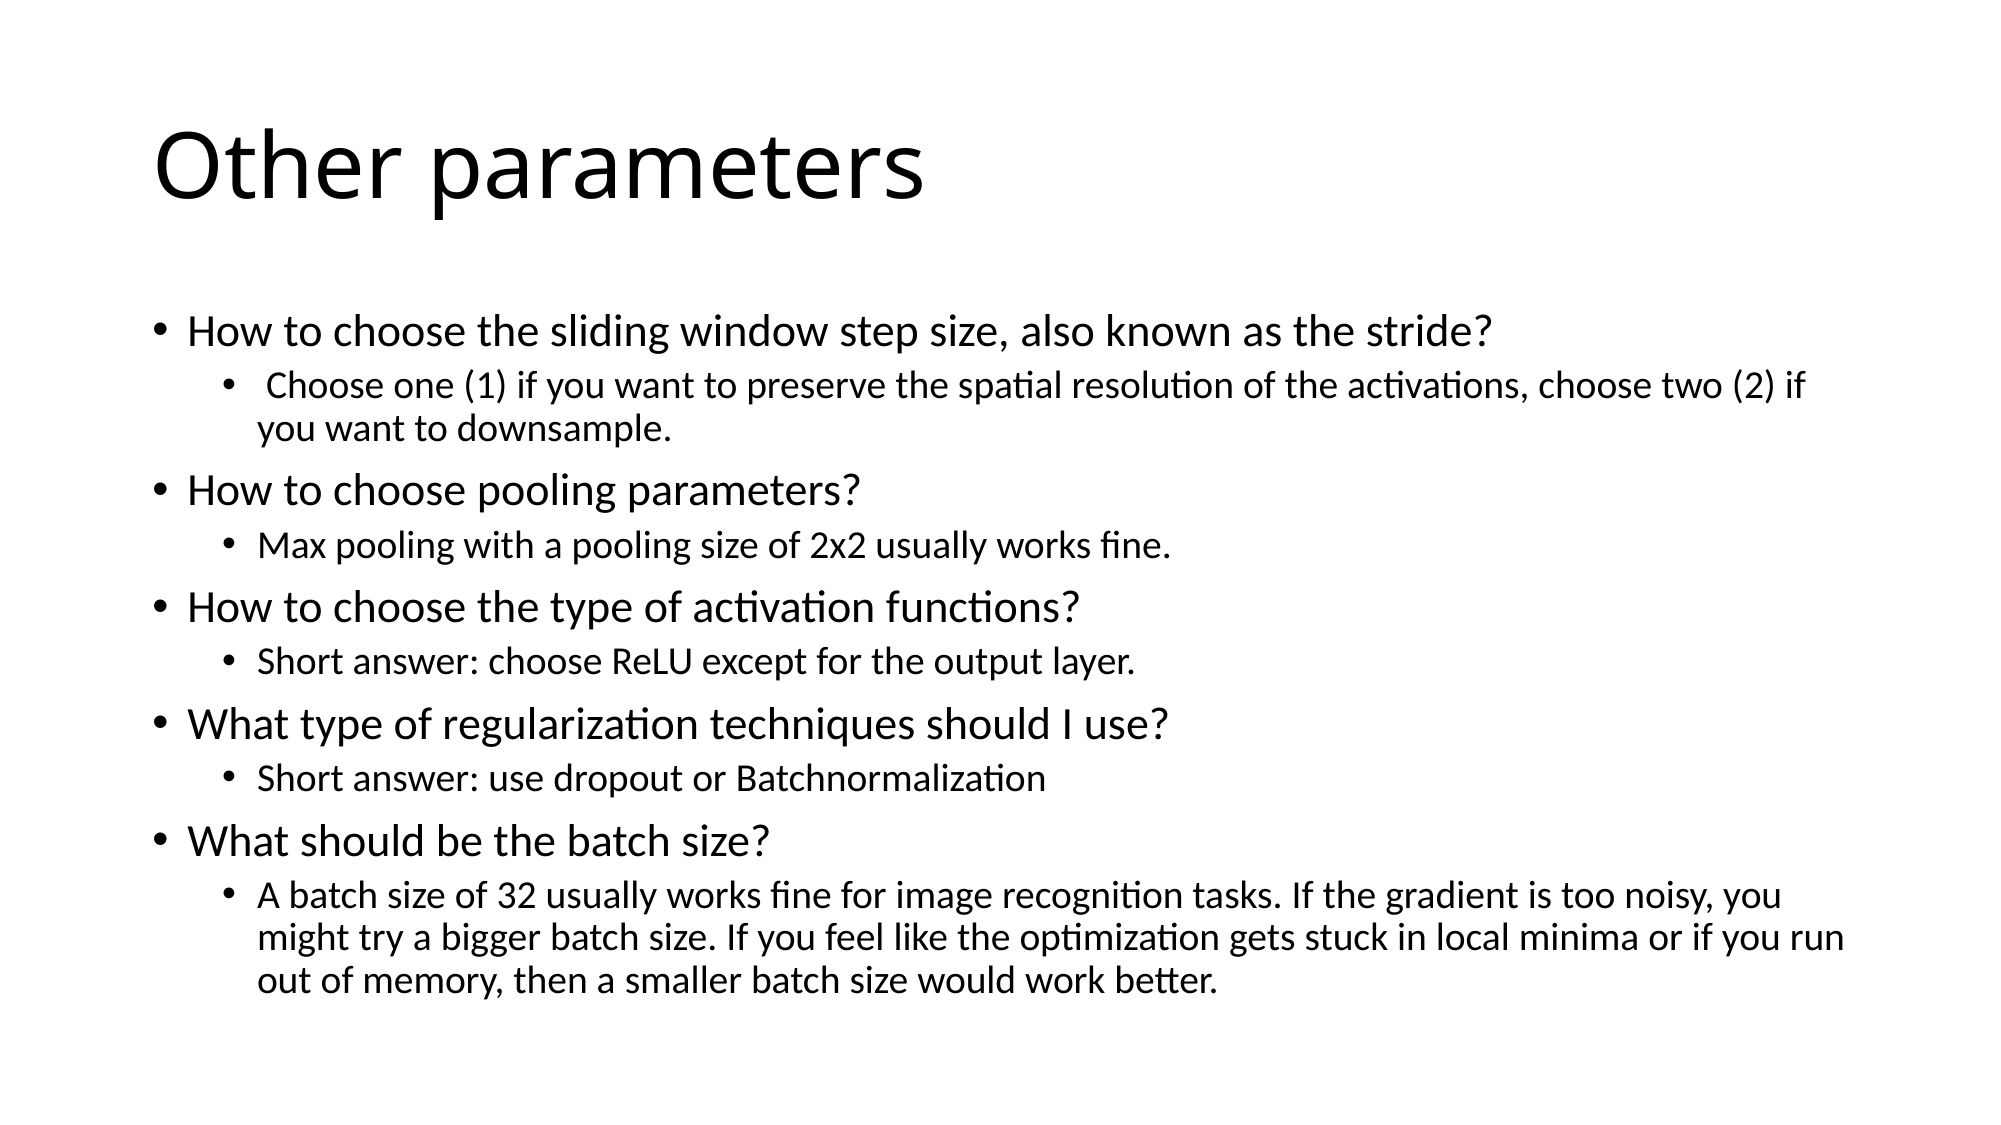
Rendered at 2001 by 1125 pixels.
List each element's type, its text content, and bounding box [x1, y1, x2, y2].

list How to choose the sliding window step size, also known as the stride? Choose one (1) if you want to preserve the spatial resolution of the activations, choose two (2) if you want to downsample. How to choose pooling parameters? Max pooling with a pooling size of 2x2 usually works fine. How to choose the type of activation functions? Short answer: choose ReLU except for the output layer. What type of regularization techniques should I use? Short answer: use dropout or Batchnormalization What should be the batch size? A batch size of 32 usually works fine for image recognition tasks. If the gradient is too noisy, you might try a bigger batch size. If you feel like the optimization gets stuck in local minima or if you run out of memory, then a smaller batch size would work better. [137, 299, 1863, 1014]
title Other parameters [137, 59, 1863, 278]
